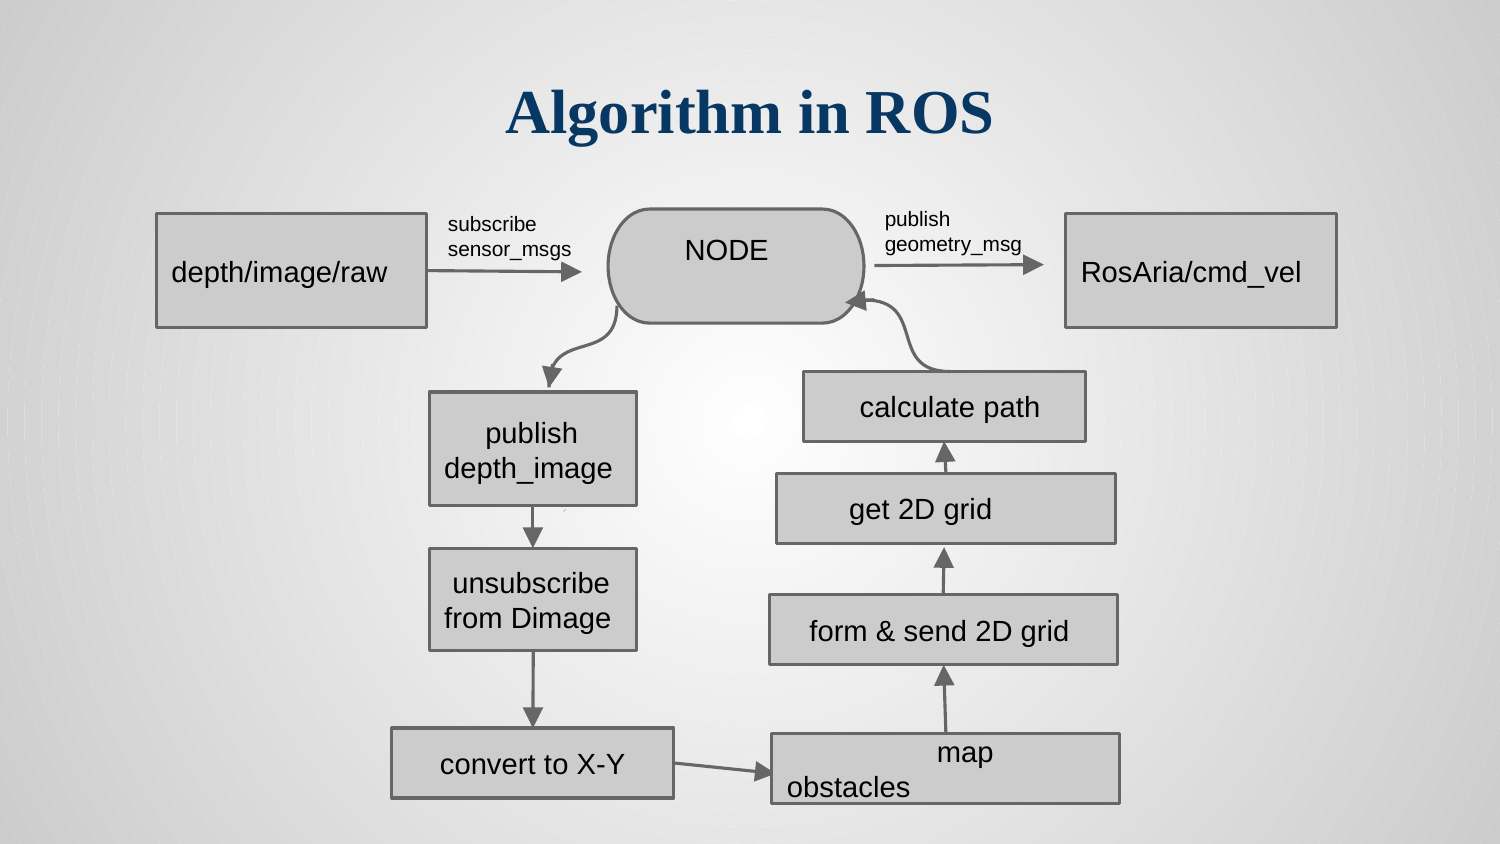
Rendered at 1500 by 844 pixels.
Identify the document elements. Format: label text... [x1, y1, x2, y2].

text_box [673, 762, 776, 774]
text_box form & send 2D grid [769, 594, 1118, 665]
text_box subscribe sensor_msgs [432, 195, 603, 256]
text_box get 2D grid [776, 473, 1116, 544]
text_box RosAria/cmd_vel [1065, 213, 1337, 328]
text_box unsubscribe from Dimage [429, 548, 637, 651]
title Algorithm in ROS [75, 33, 1425, 161]
text_box publish geometry_msg [869, 190, 1040, 244]
text_box map obstacles [771, 733, 1120, 804]
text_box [548, 363, 553, 388]
text_box depth/image/raw [156, 213, 427, 328]
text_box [863, 299, 951, 372]
text_box publish depth_image [429, 391, 637, 506]
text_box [943, 441, 947, 474]
text_box calculate path [803, 371, 1086, 442]
text_box convert to X-Y [391, 727, 674, 798]
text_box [541, 312, 625, 381]
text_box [943, 664, 947, 734]
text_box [844, 299, 875, 303]
text_box NODE [608, 209, 864, 324]
